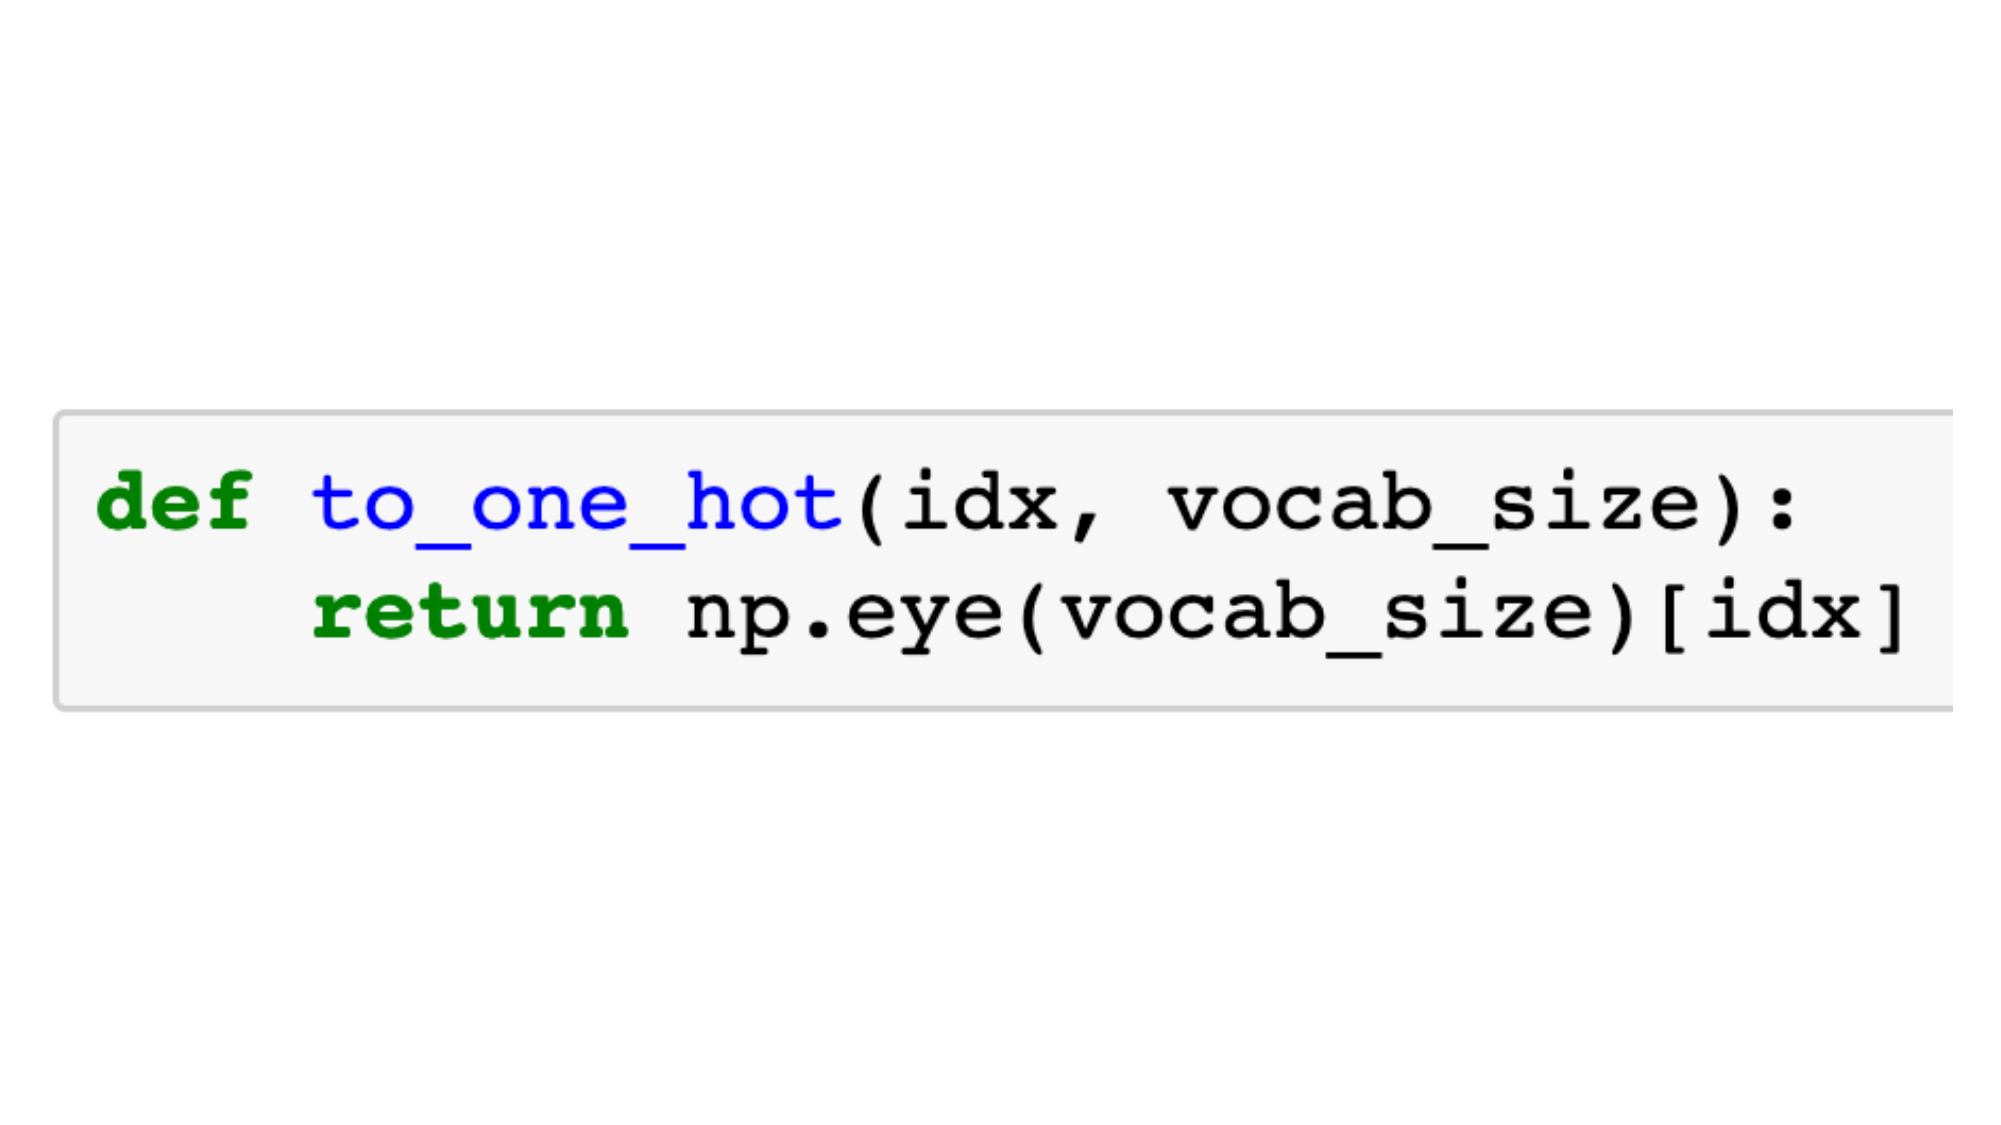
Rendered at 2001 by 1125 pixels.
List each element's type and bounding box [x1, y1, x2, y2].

picture [15, 378, 1953, 753]
